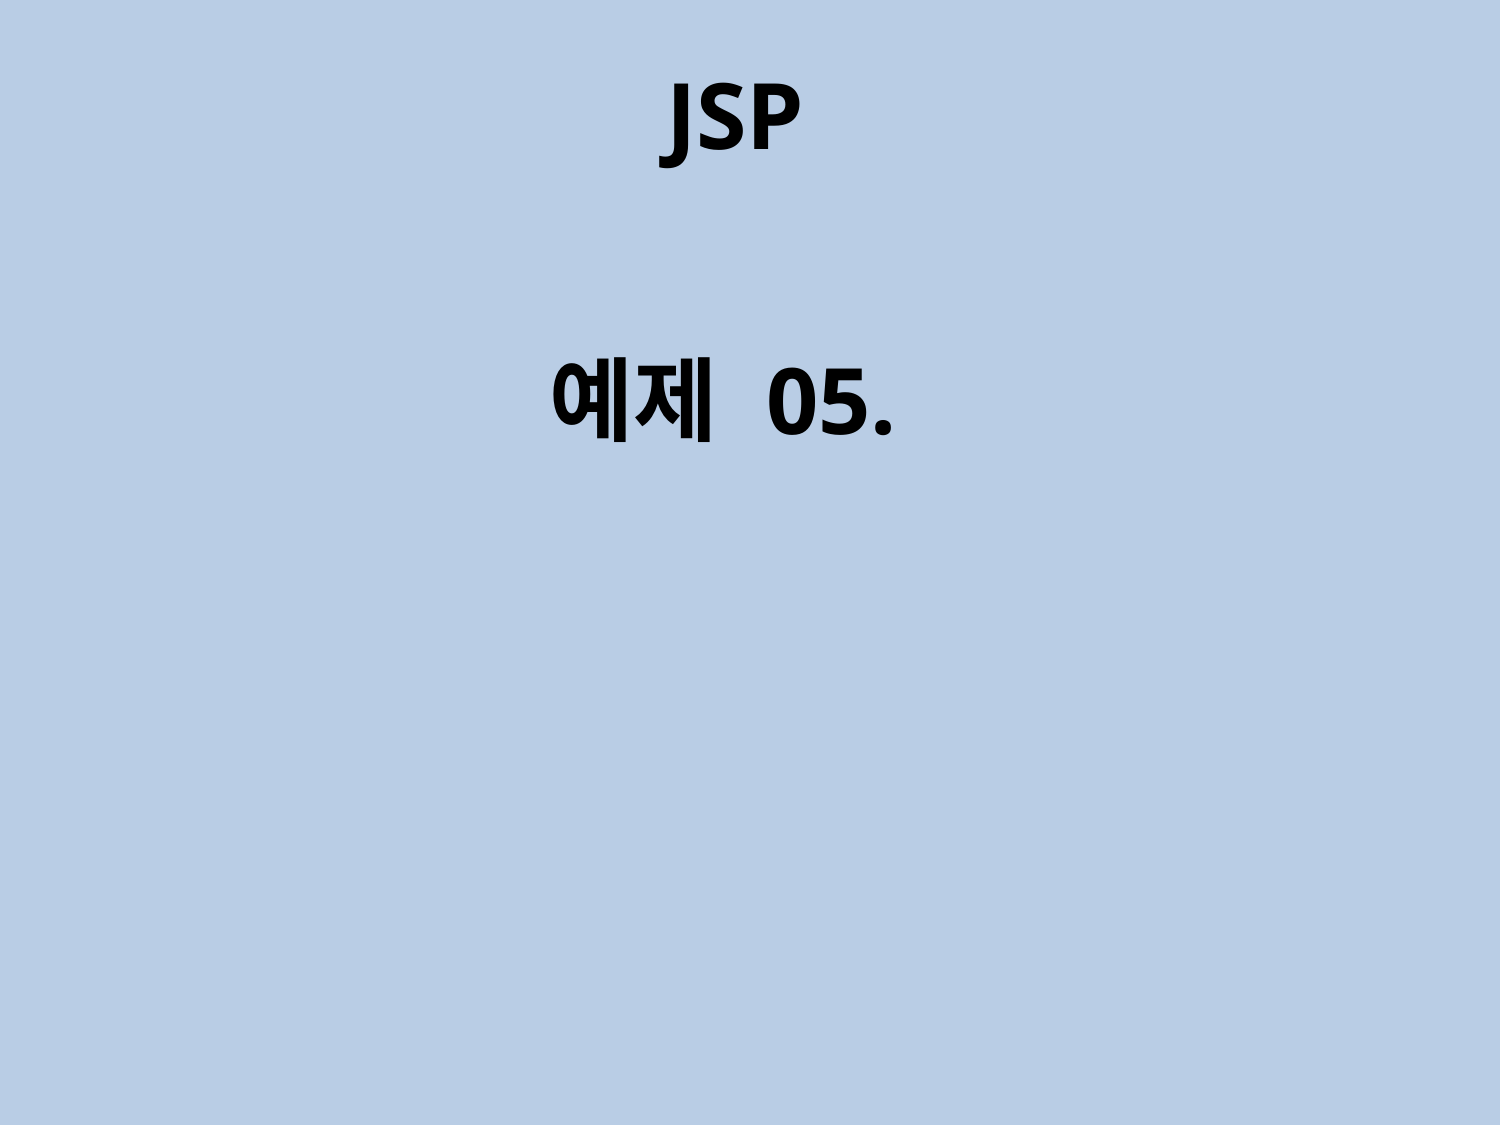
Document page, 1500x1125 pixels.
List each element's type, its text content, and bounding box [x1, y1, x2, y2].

text_box JSP [253, 5, 1217, 220]
text_box 예제 05. [141, 290, 1329, 505]
